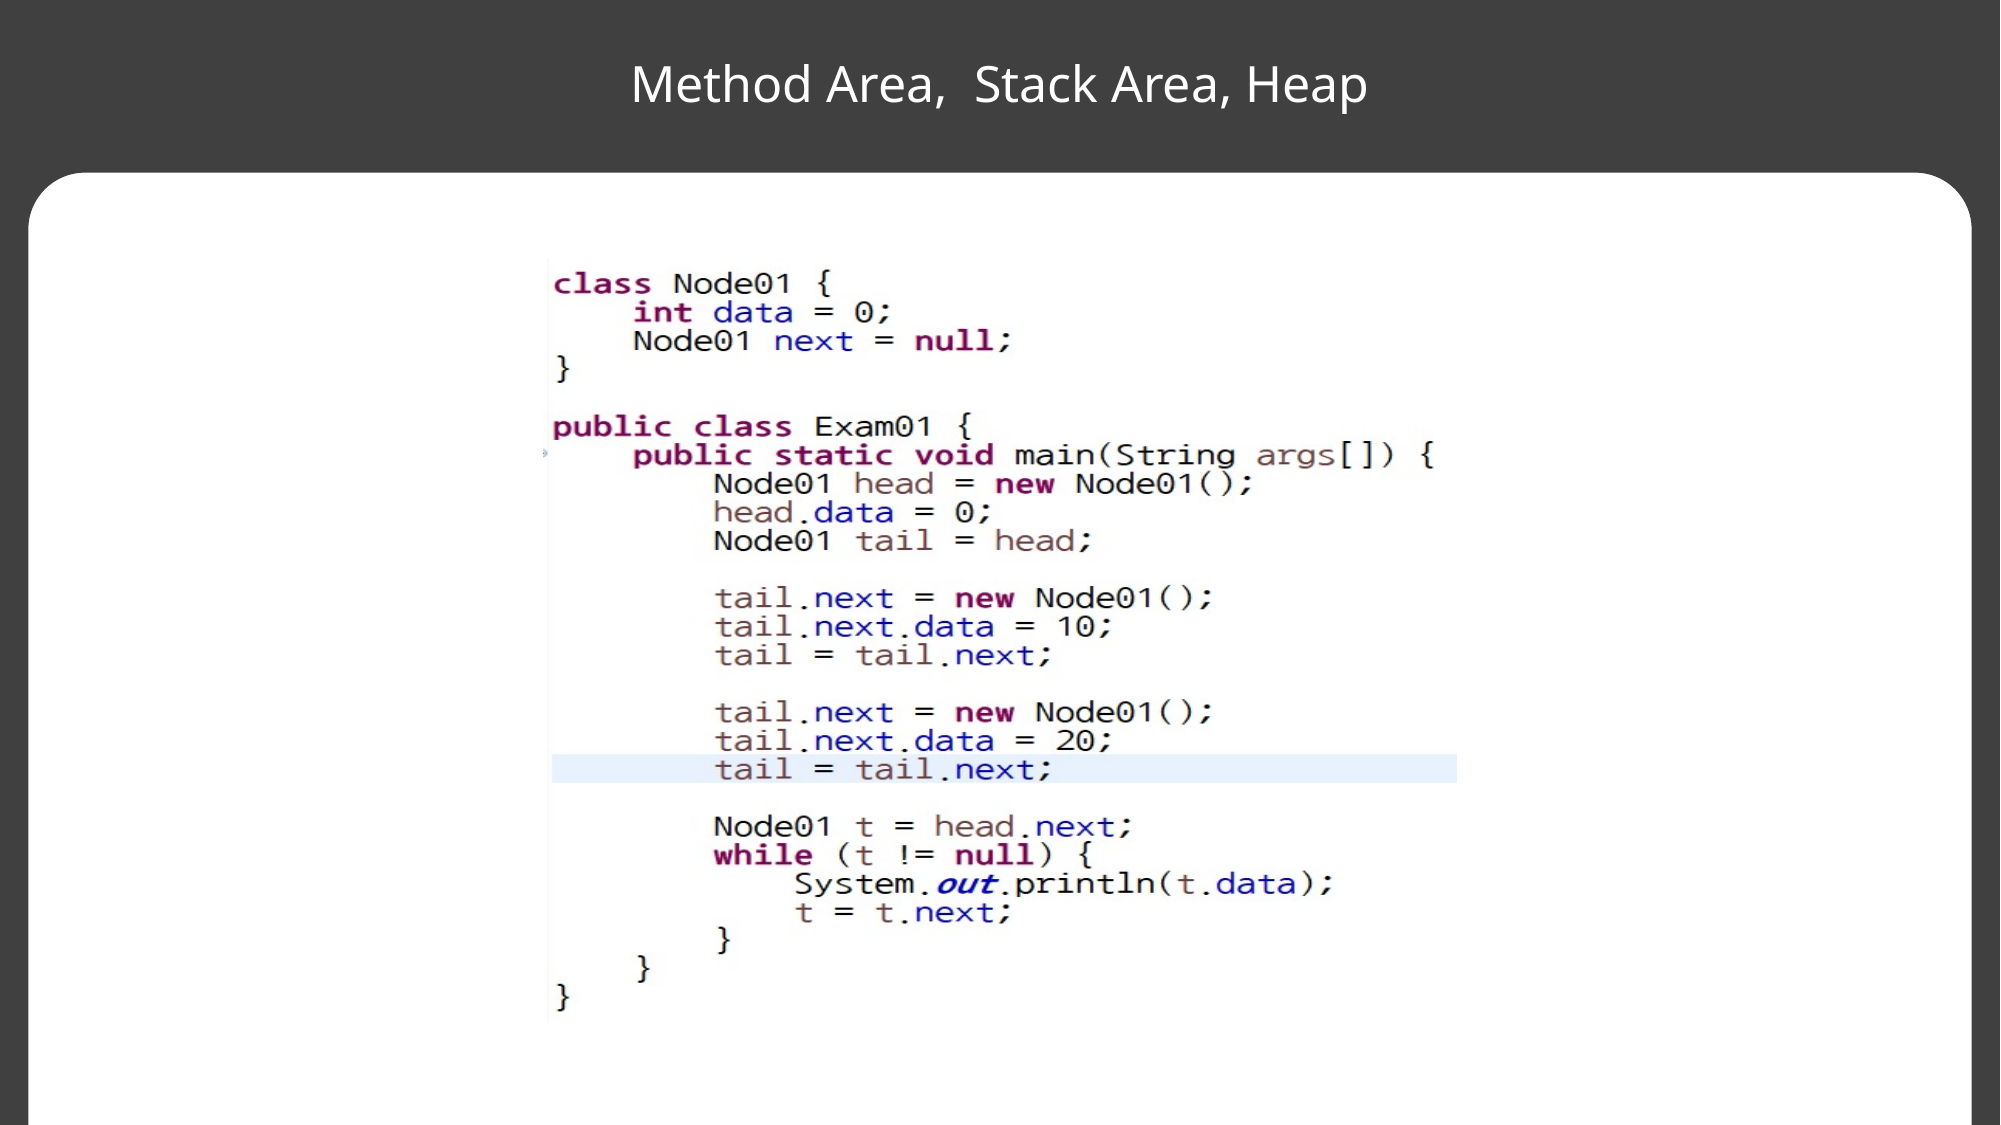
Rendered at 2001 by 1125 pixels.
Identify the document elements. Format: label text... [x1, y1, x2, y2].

text_box Method Area, Stack Area, Heap [0, 0, 2000, 1125]
picture [543, 258, 1457, 1023]
